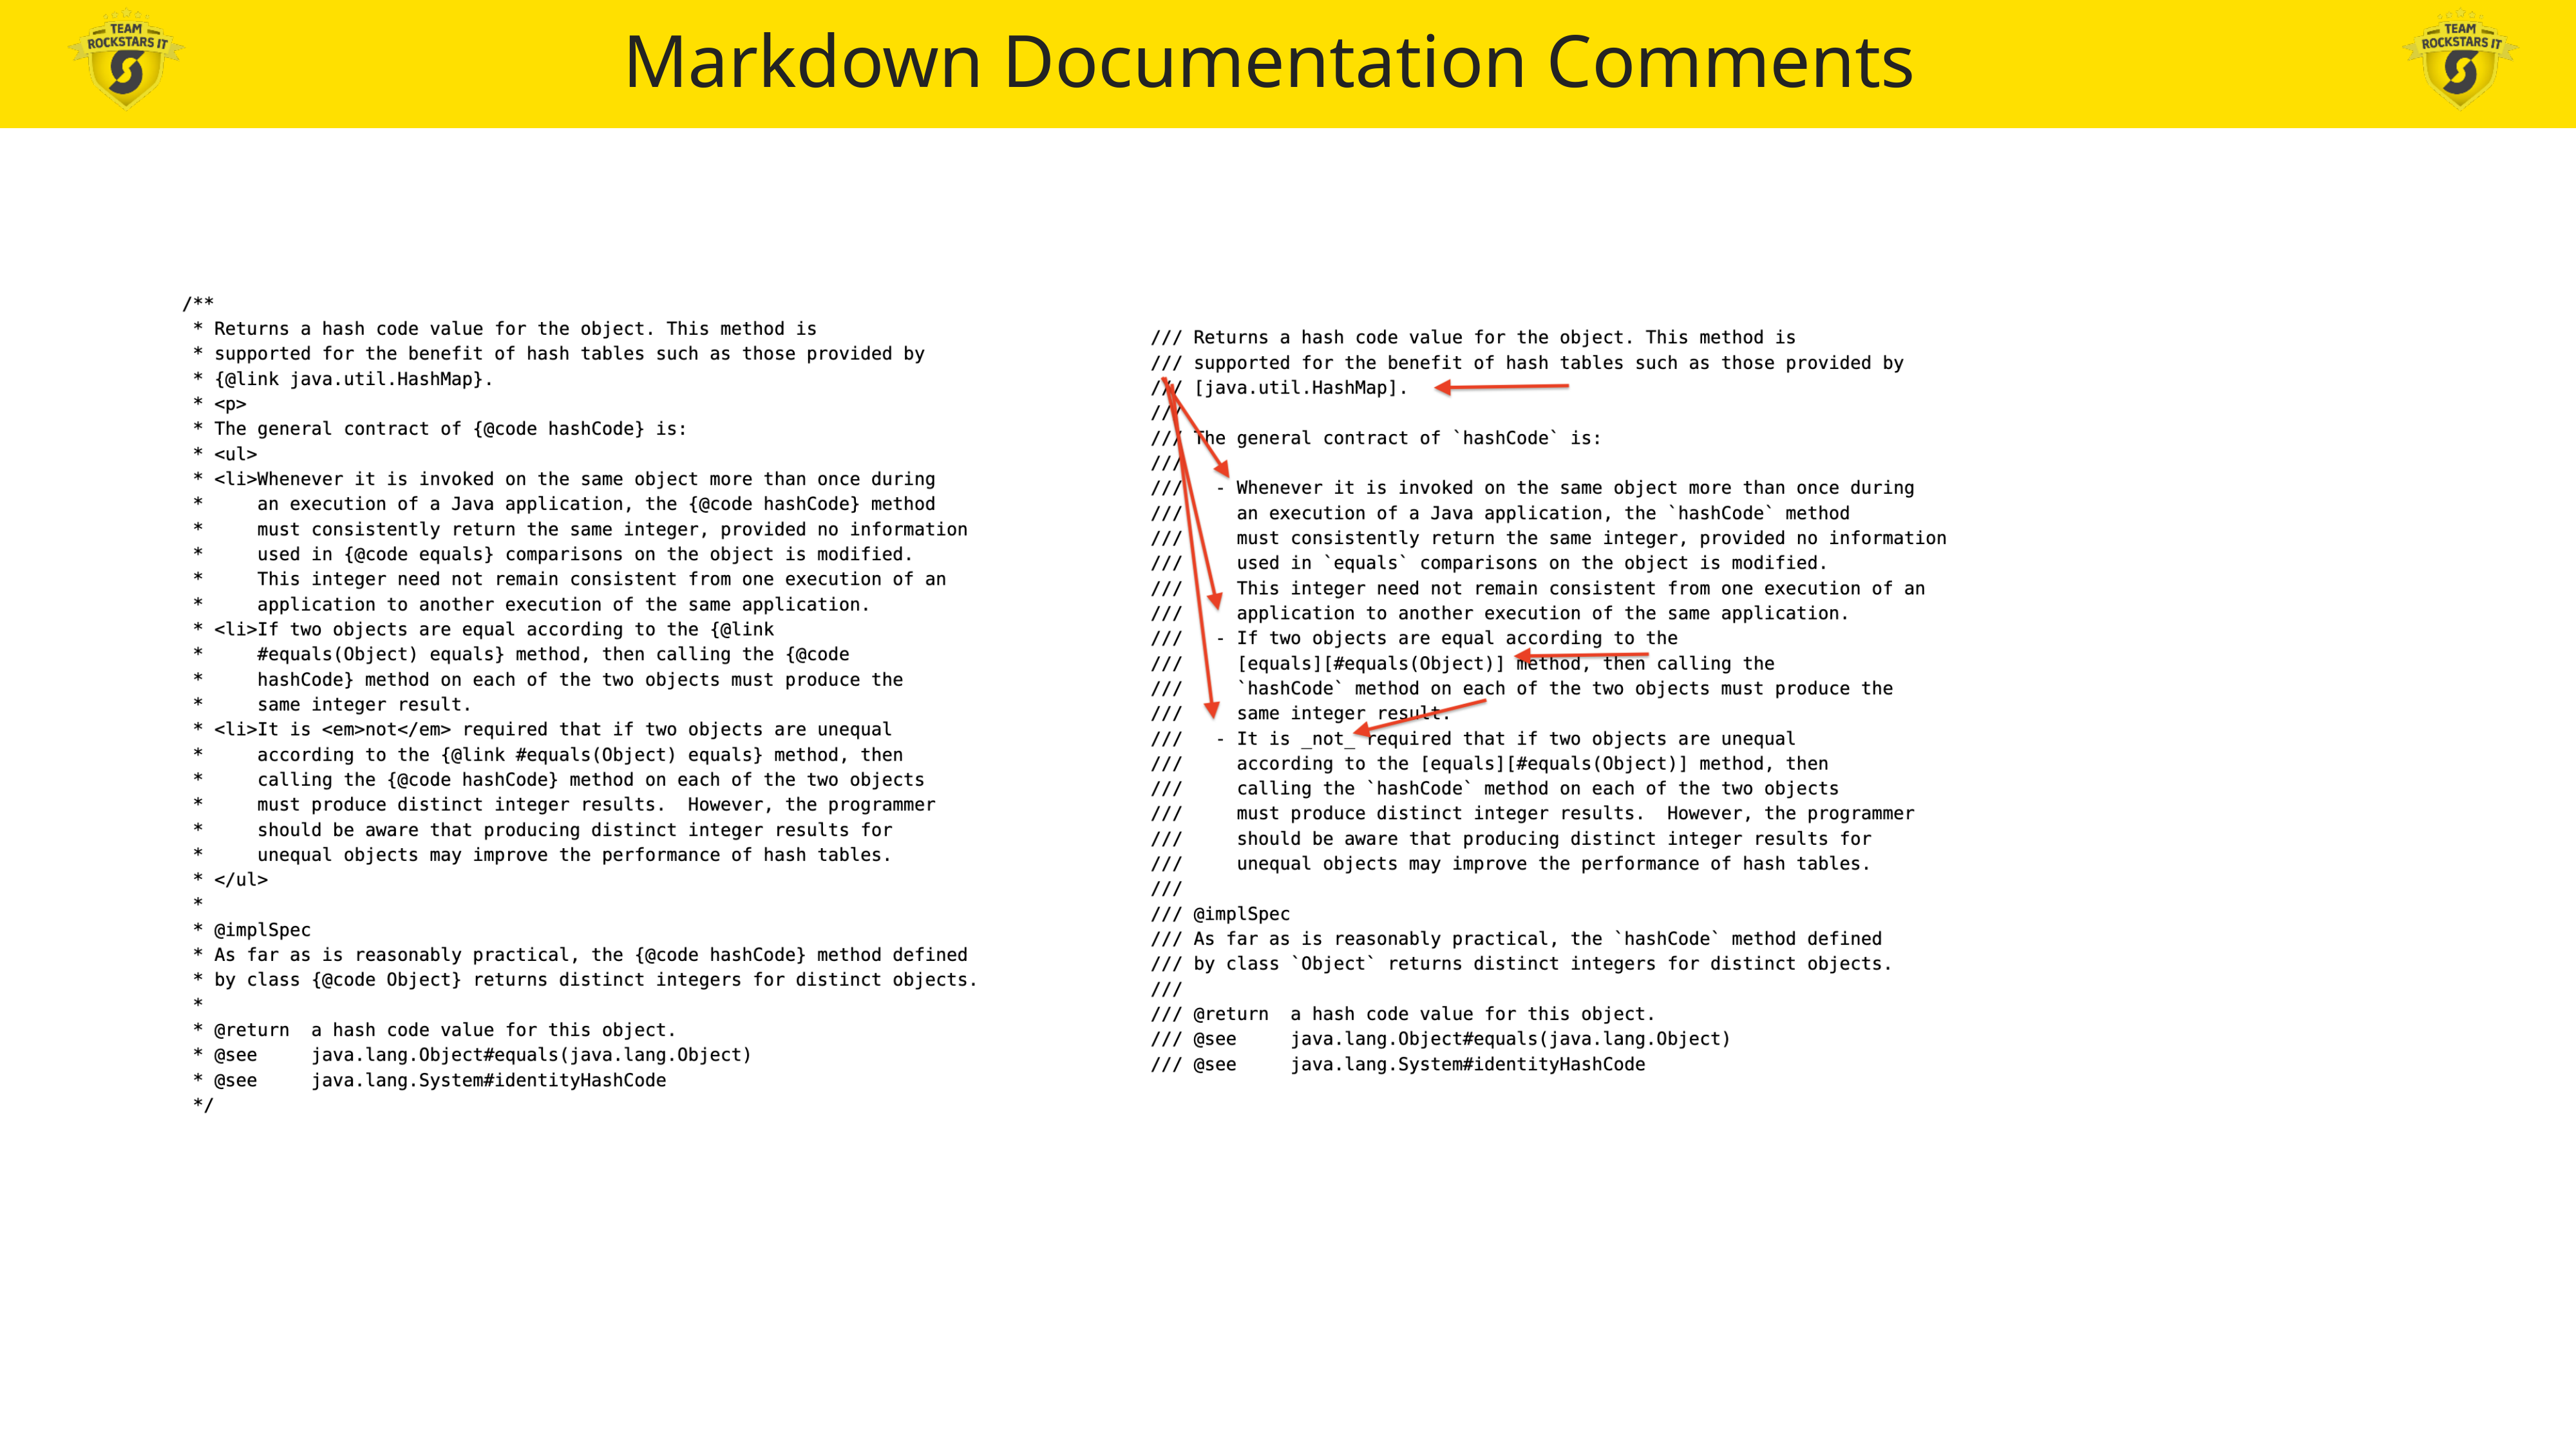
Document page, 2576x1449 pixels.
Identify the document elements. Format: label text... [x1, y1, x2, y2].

title Markdown Documentation Comments [213, 0, 2326, 147]
picture [1145, 323, 1957, 1085]
picture [57, 0, 196, 128]
picture [2392, 0, 2530, 128]
picture [176, 289, 982, 1120]
